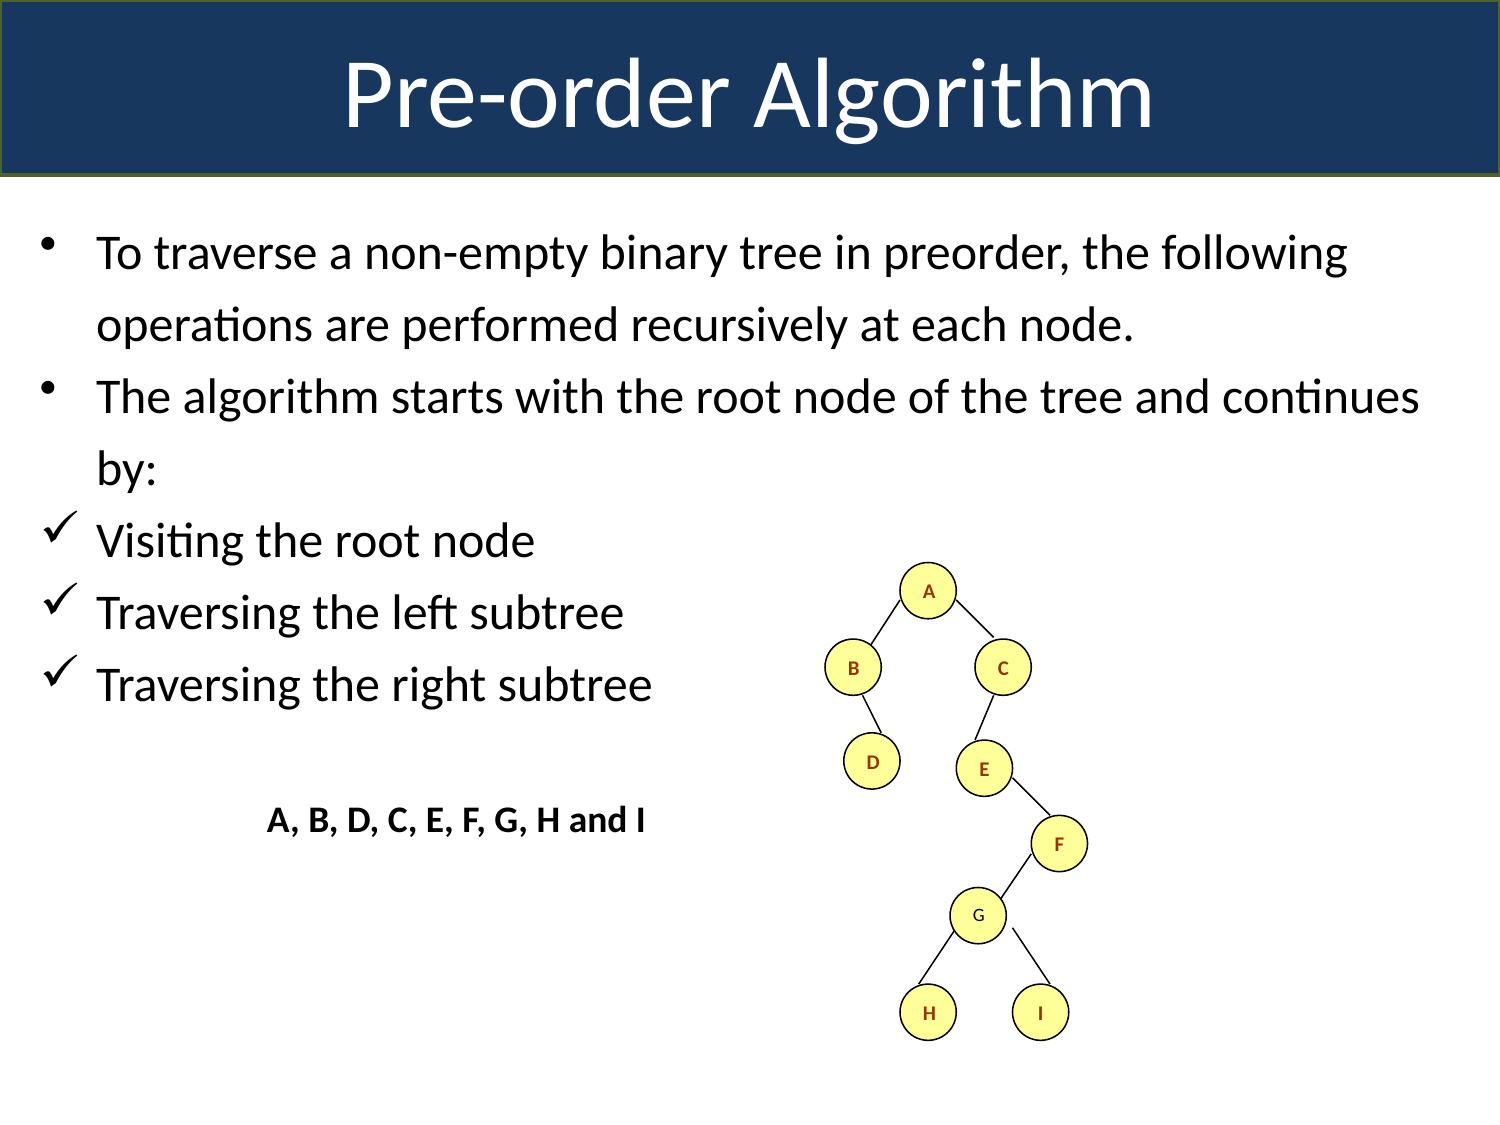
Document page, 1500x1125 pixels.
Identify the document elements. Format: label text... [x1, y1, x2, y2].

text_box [824, 562, 1088, 1041]
text_box A, B, D, C, E, F, G, H and I [252, 787, 662, 848]
text_box Pre-order Algorithm [0, 0, 1500, 177]
text_box To traverse a non-empty binary tree in preorder, the following operations are performed recursively at each node. The algorithm starts with the root node of the tree and continues by: Visiting the root node Traversing the left subtree Traversing the right subtree [24, 200, 1463, 719]
